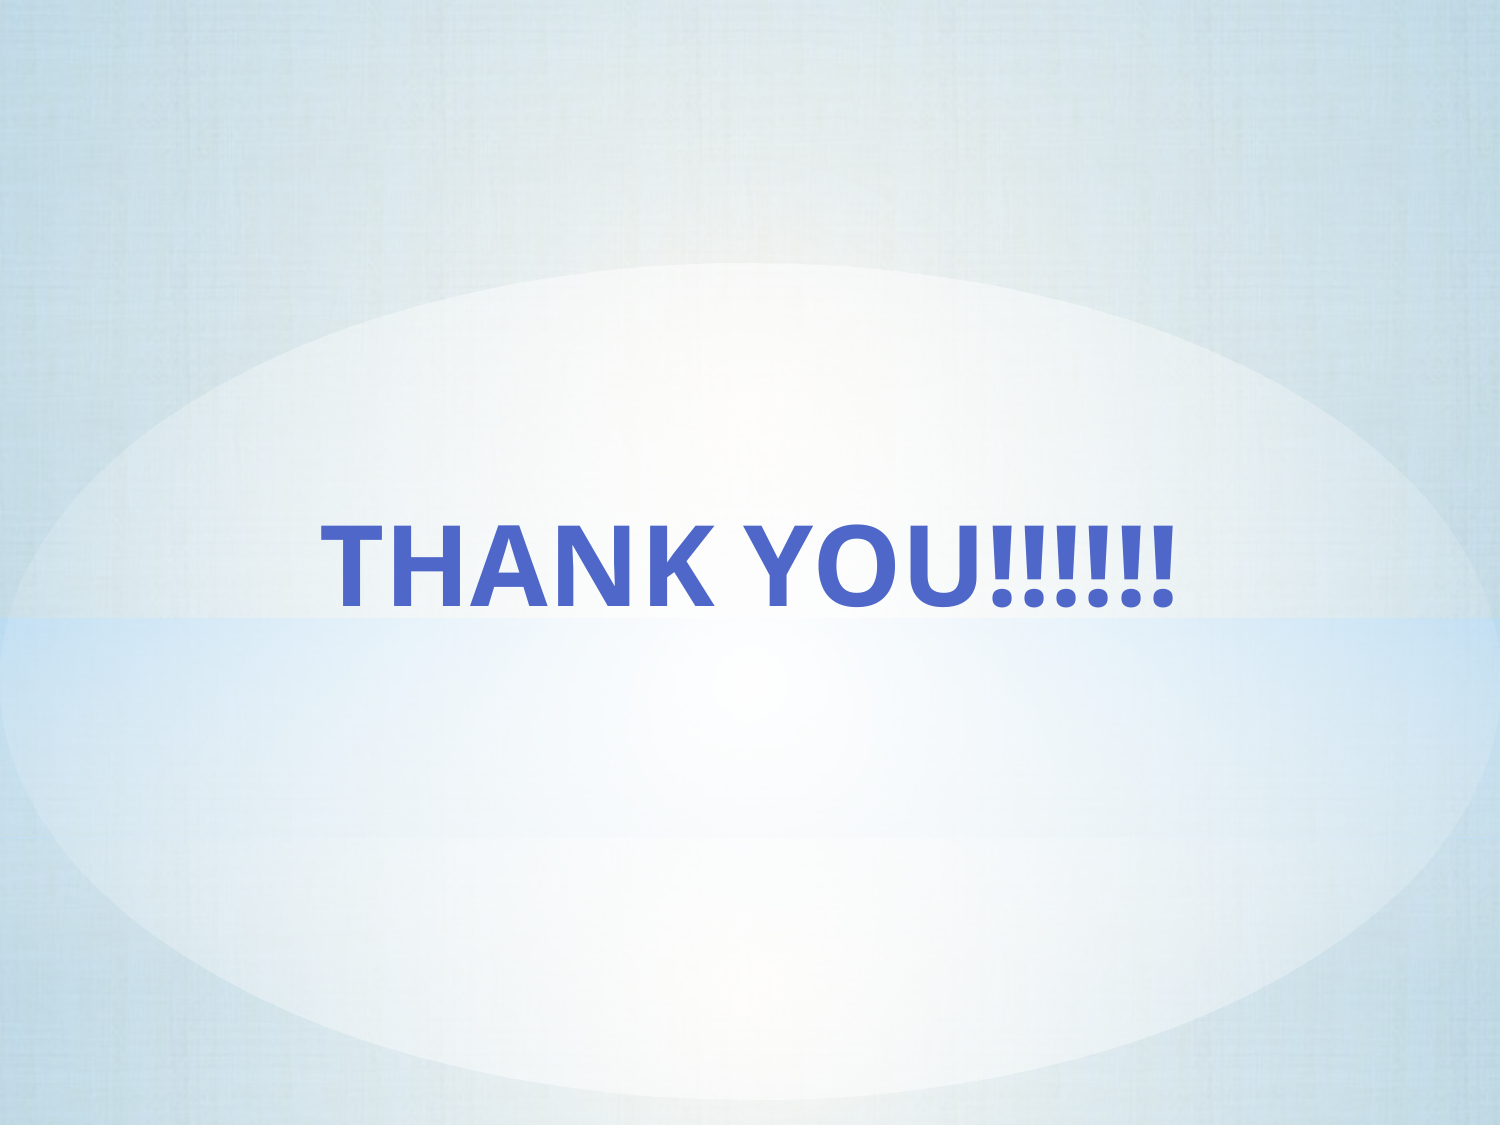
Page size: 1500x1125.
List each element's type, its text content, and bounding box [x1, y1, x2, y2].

text_box THANK YOU!!!!!! [304, 486, 1196, 637]
